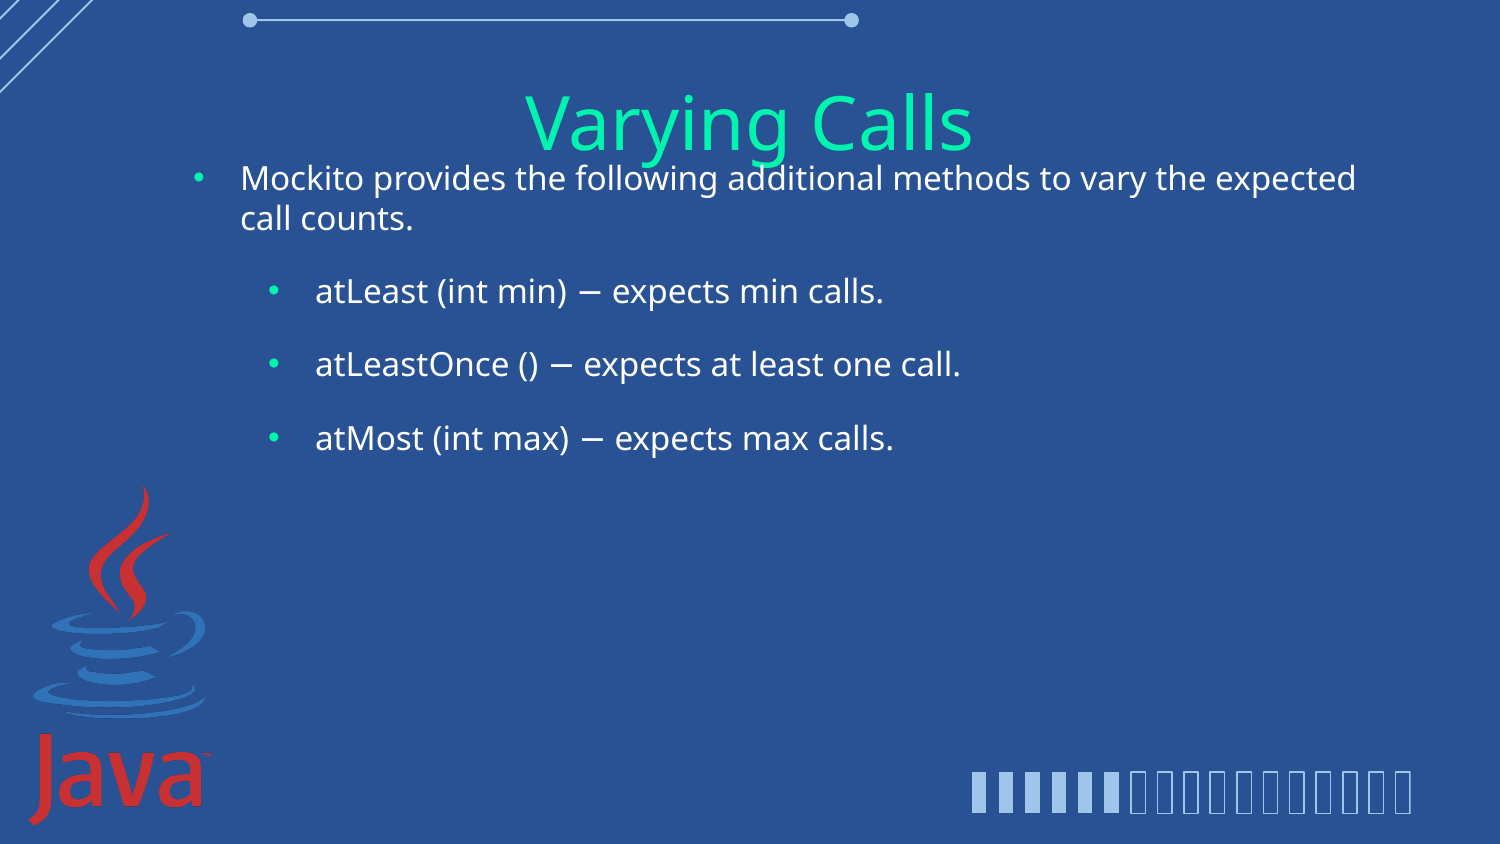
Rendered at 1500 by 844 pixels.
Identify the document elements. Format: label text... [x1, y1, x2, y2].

picture [0, 468, 307, 842]
title Varying Calls [118, 75, 1382, 156]
list Mockito provides the following additional methods to vary the expected call counts. atLeast (int min) − expects min calls. atLeastOnce () − expects at least one call. atMost (int max) − expects max calls. [118, 157, 1382, 703]
